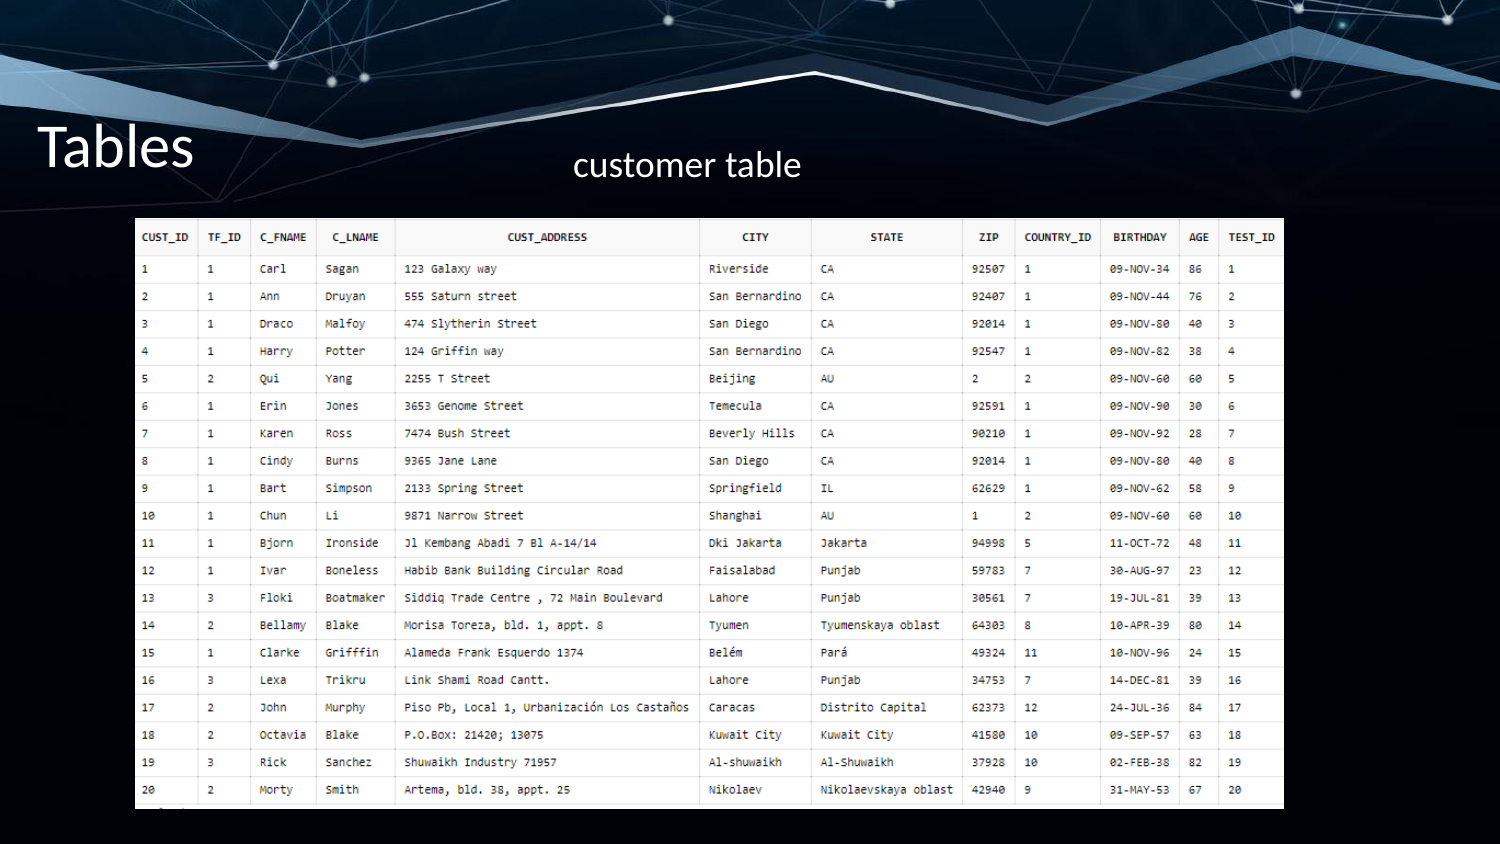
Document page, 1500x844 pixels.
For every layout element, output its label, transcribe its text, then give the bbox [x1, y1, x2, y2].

text_box Tables [22, 90, 235, 198]
picture [0, 0, 1500, 844]
text_box customer table [558, 125, 861, 198]
